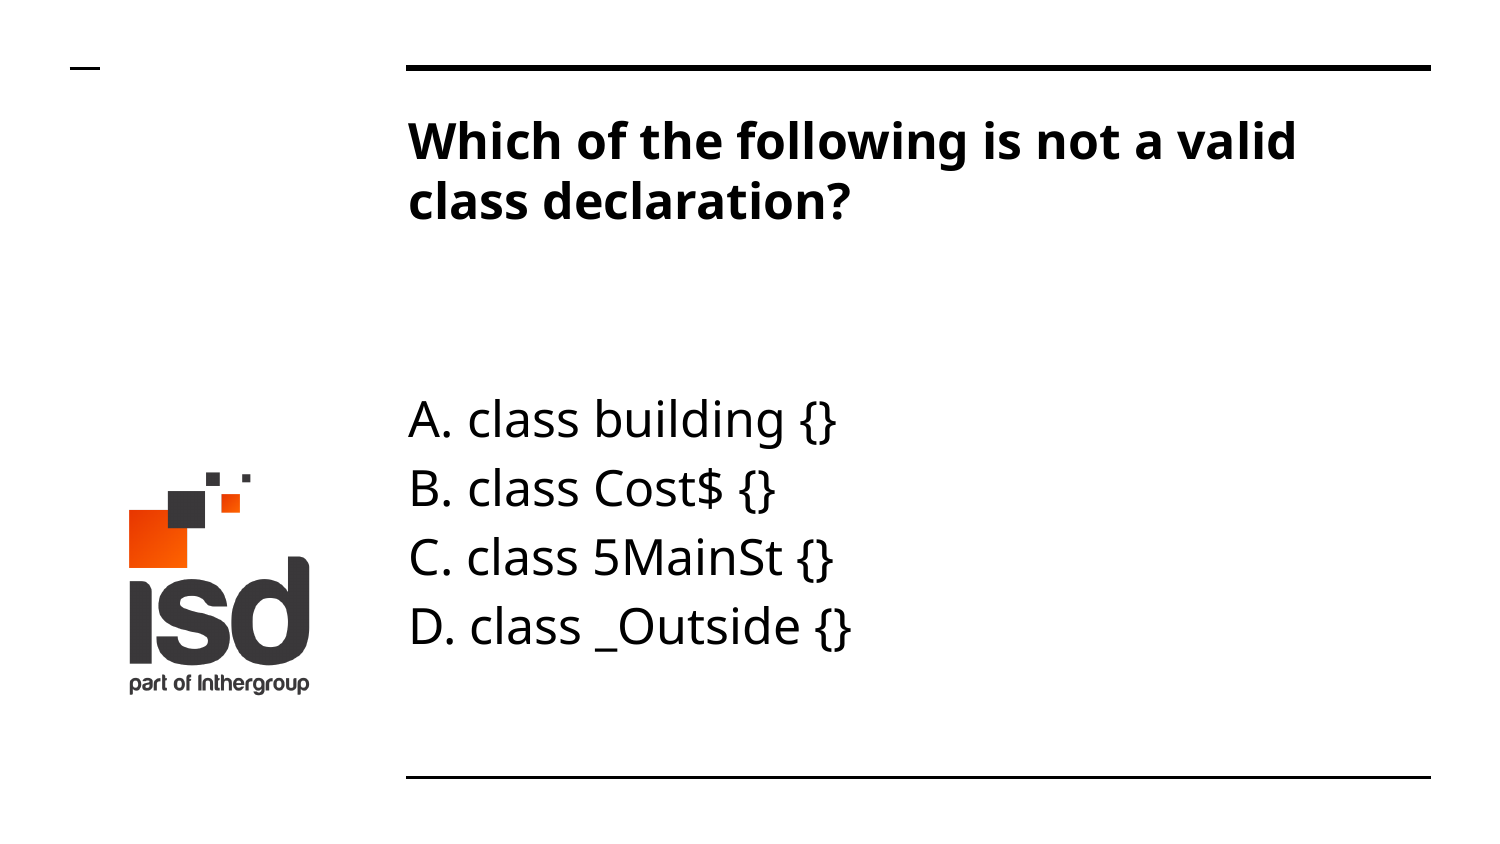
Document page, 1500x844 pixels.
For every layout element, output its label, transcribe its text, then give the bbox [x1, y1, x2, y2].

picture [37, 414, 382, 756]
list A. class building {} B. class Cost$ {} C. class 5MainSt {} D. class _Outside {} [393, 363, 1431, 756]
title Which of the following is not a valid class declaration? [393, 94, 1431, 346]
